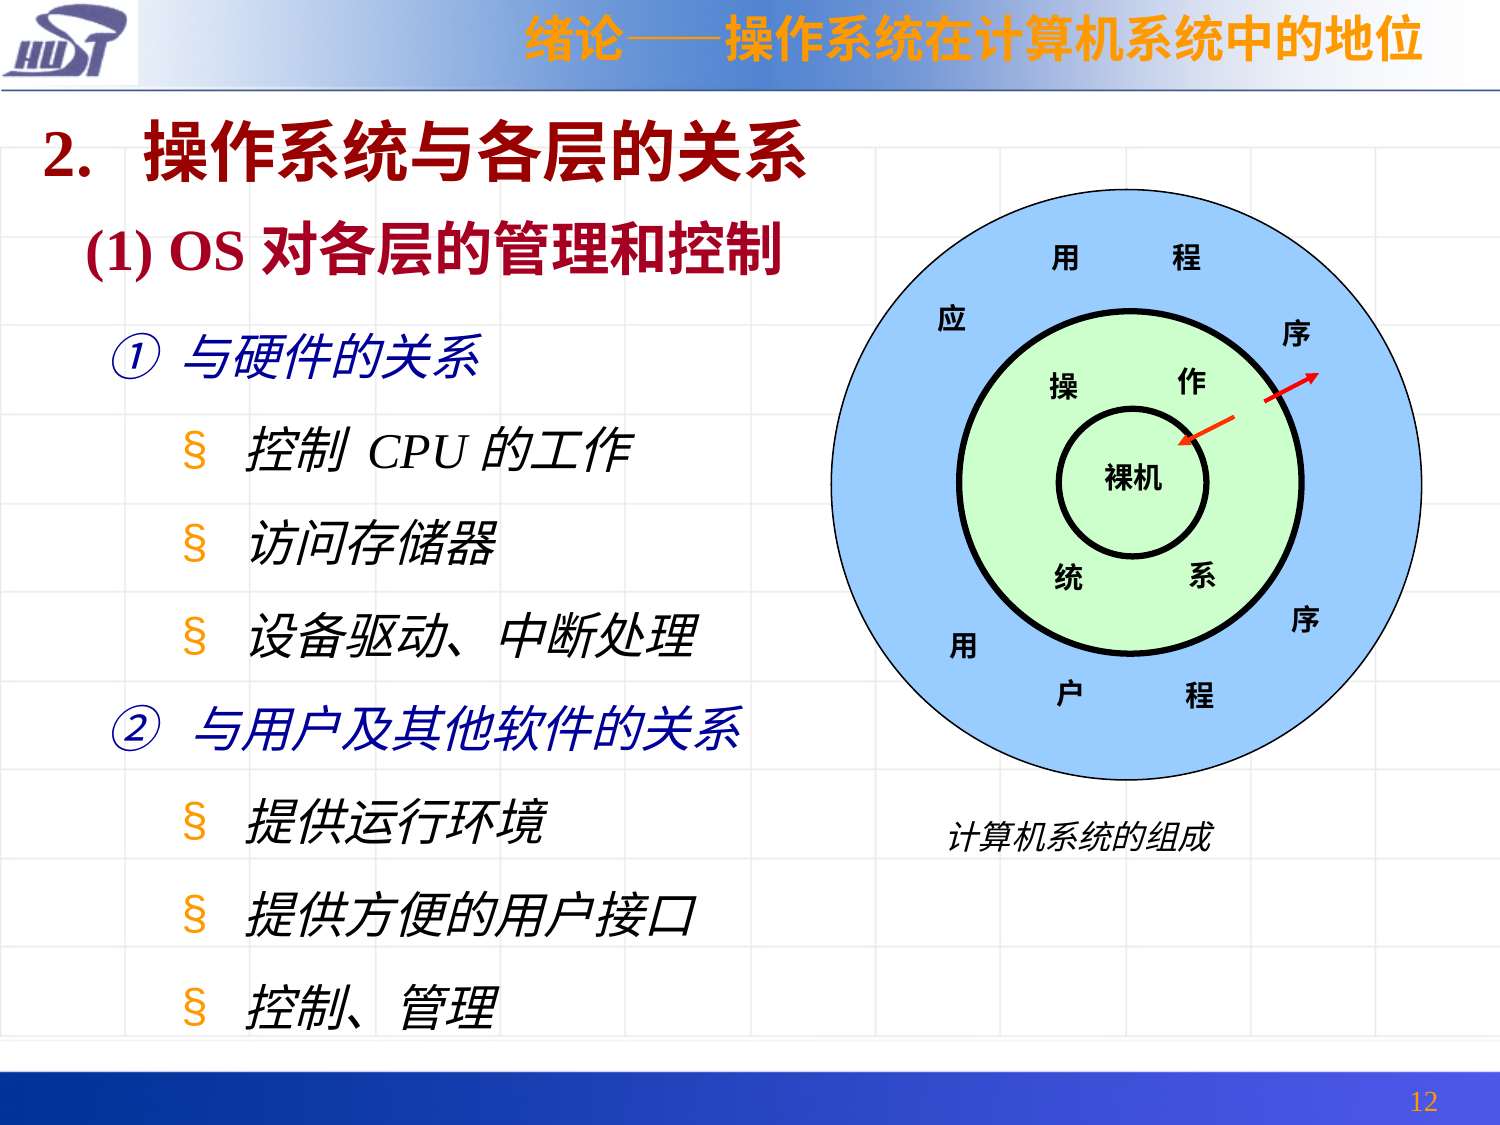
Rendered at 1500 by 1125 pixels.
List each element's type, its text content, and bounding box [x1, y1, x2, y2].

text_box 计算机系统的组成 [854, 796, 1312, 864]
text_box 2. 操作系统与各层的关系 [28, 86, 1091, 198]
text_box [830, 189, 1422, 781]
text_box 12 [1393, 1067, 1455, 1125]
text_box 绪论——操作系统在计算机系统中的地位 [62, 6, 1440, 76]
picture [0, 0, 1500, 1125]
text_box ① 与硬件的关系 控制 CPU的工作 访问存储器 设备驱动、中断处理 ② 与用户及其他软件的关系 提供运行环境 提供方便的用户接口 控制、管理 [16, 300, 775, 1044]
text_box (1) OS对各层的管理和控制 [70, 190, 827, 290]
